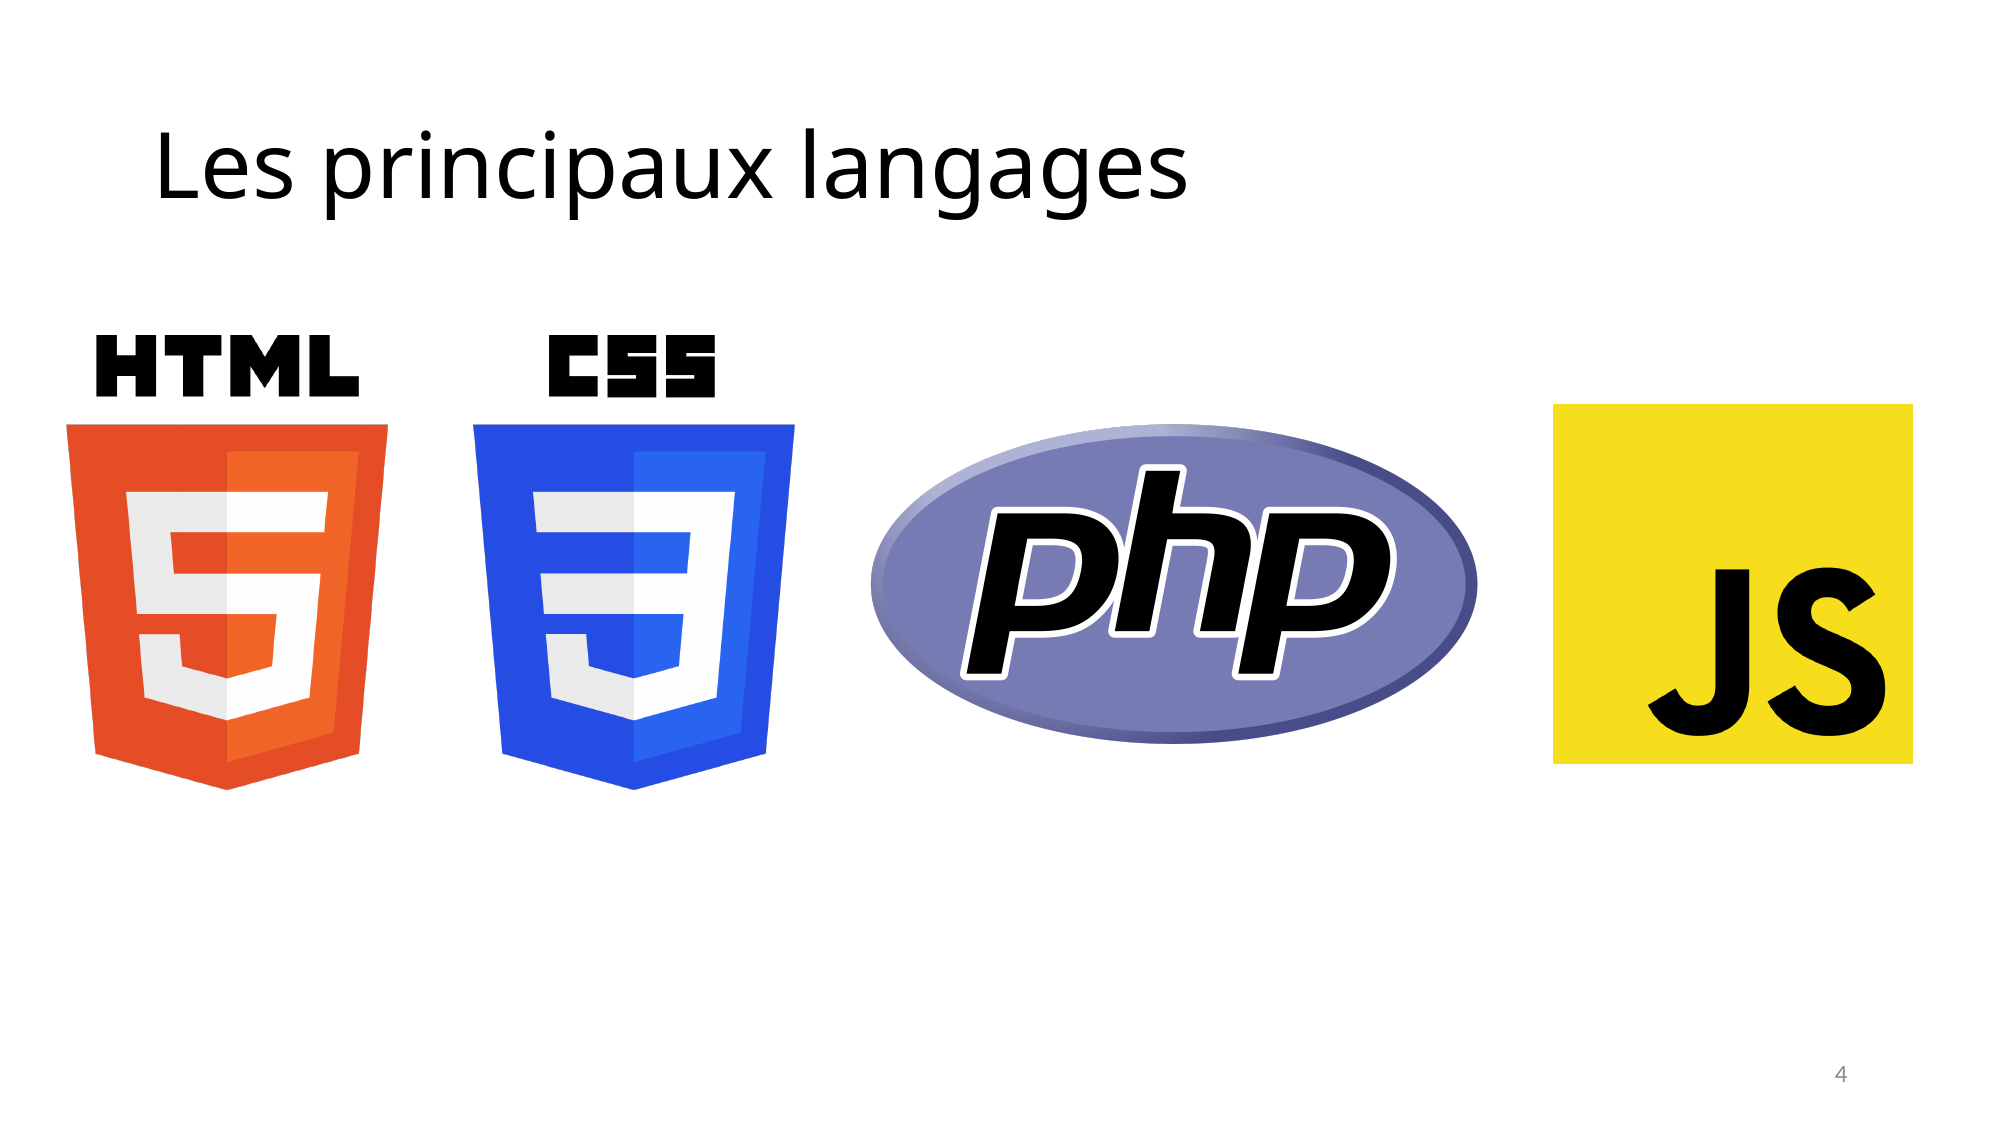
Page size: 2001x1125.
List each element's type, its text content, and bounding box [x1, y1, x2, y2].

picture [472, 335, 795, 790]
picture [862, 415, 1486, 753]
picture [1552, 404, 1913, 764]
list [0, 335, 454, 790]
slide_number 4 [1412, 1042, 1863, 1103]
title Les principaux langages [137, 59, 1863, 278]
